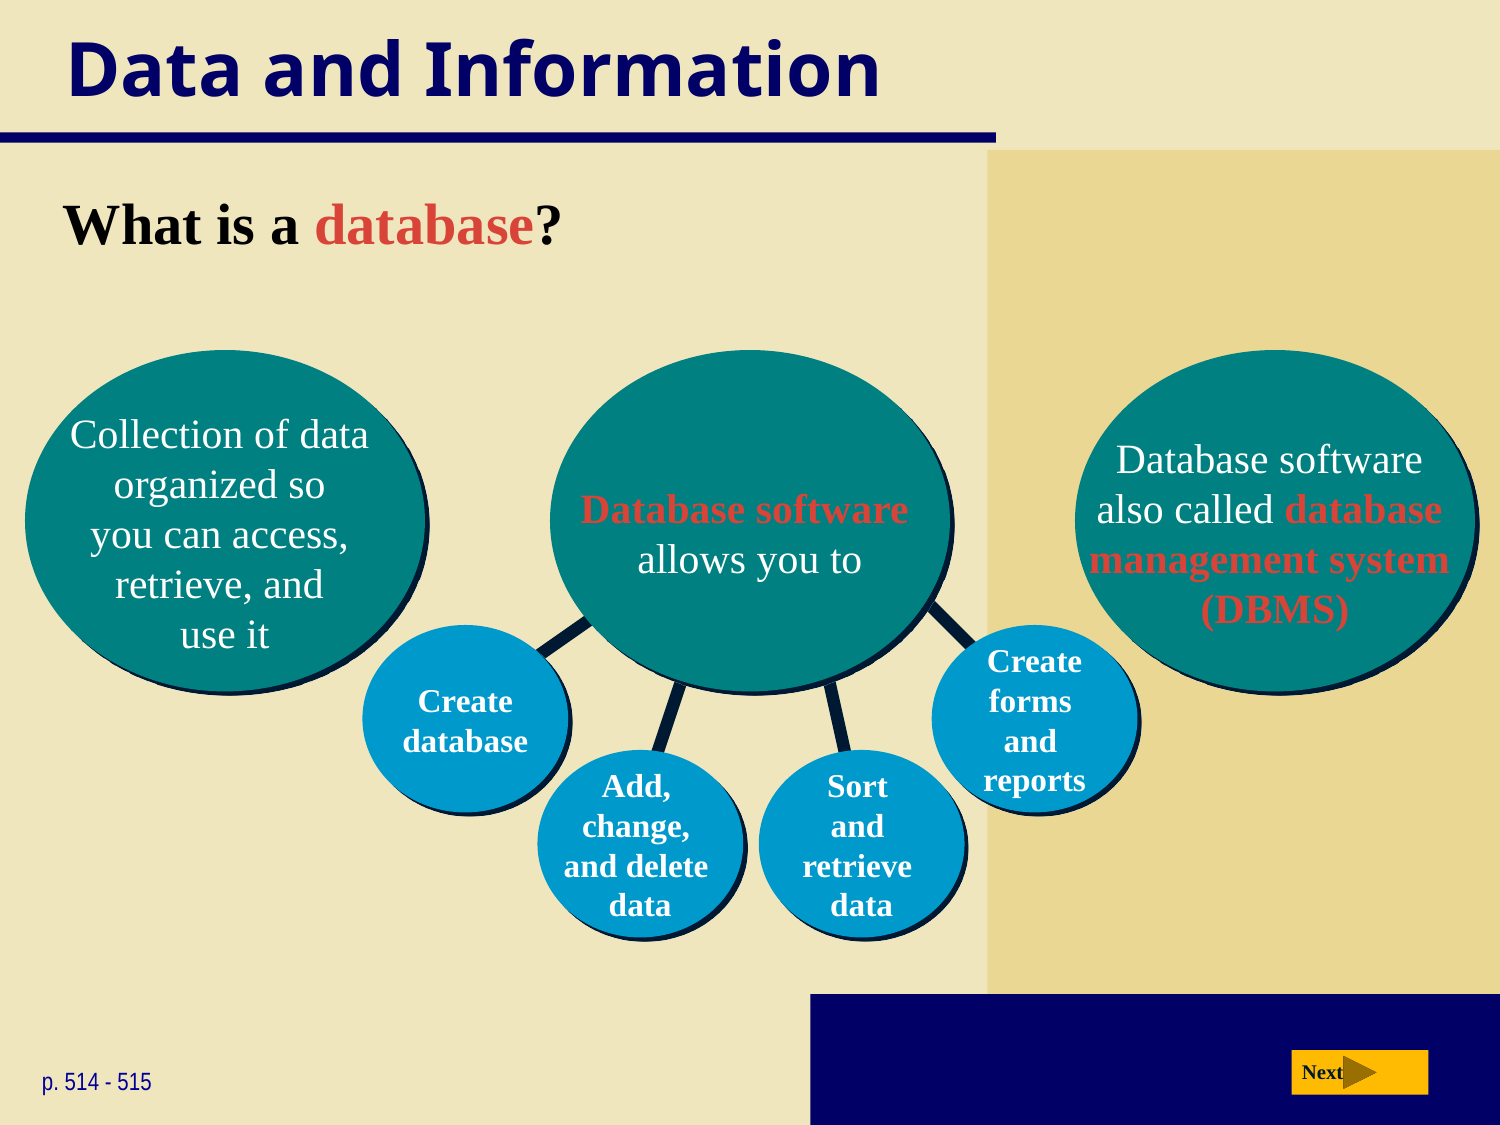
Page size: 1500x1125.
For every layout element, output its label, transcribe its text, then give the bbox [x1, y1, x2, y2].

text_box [758, 662, 965, 938]
text_box Database software allows you to [549, 350, 950, 692]
title Data and Information [49, 0, 1459, 133]
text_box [912, 587, 1138, 813]
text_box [1286, 1049, 1429, 1095]
list What is a database? [47, 178, 1457, 288]
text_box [362, 612, 601, 813]
text_box Database software also called database management system (DBMS) [1074, 350, 1475, 692]
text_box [537, 662, 744, 938]
text_box Collection of data organized so you can access, retrieve, and use it [24, 350, 425, 692]
text_box p. 514 - 515 [27, 1058, 282, 1103]
